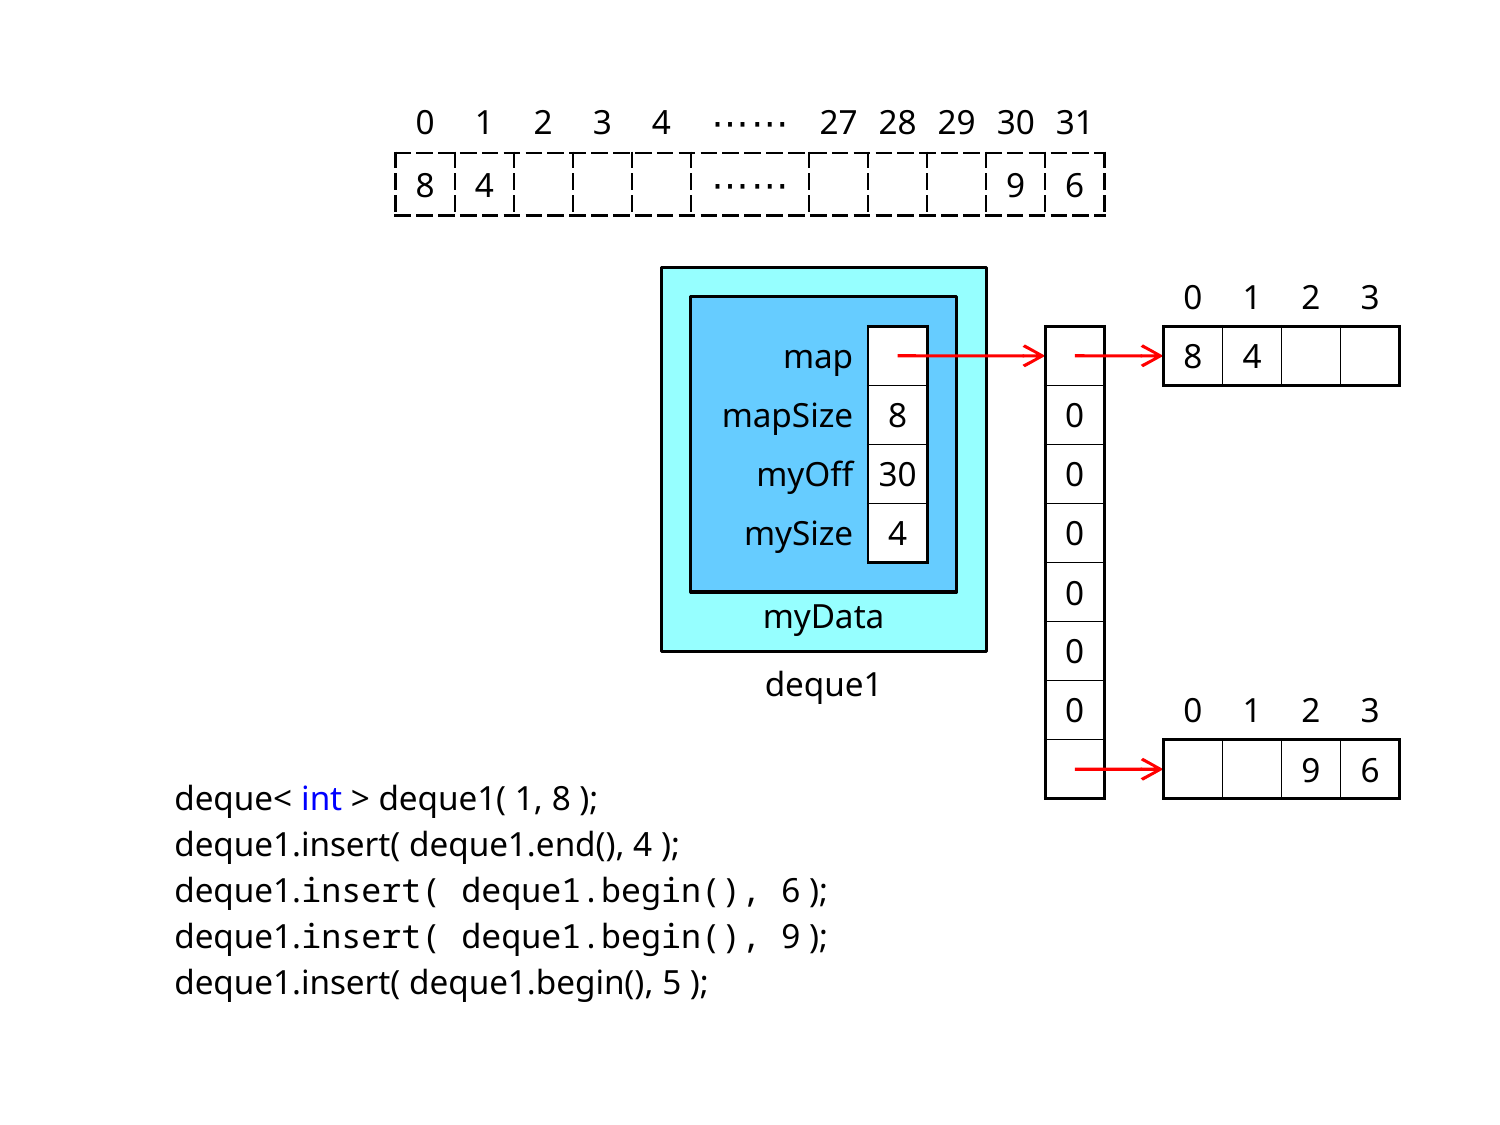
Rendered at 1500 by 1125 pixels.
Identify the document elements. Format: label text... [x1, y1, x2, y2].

list deque< int > deque1( 1, 8 ); deque1.insert( deque1.end(), 4 ); deque1.insert( deque1.begin(), 6 ); deque1.insert( deque1.begin(), 9 ); deque1.insert( deque1.begin(), 5 ); [159, 769, 898, 1035]
table_header 4 [632, 90, 691, 153]
table_cell [1047, 740, 1103, 797]
table_cell 4 [1223, 328, 1281, 384]
table_cell mySize [691, 503, 867, 563]
table_cell ⋯⋯ [691, 153, 809, 216]
table_header 30 [986, 90, 1045, 153]
table_header map [691, 326, 867, 385]
table_header 3 [1341, 267, 1400, 325]
table_header 1 [455, 90, 514, 153]
table_cell [809, 153, 868, 216]
table_cell 0 [1047, 681, 1103, 739]
table_header 2 [1281, 267, 1341, 325]
table_header 1 [1222, 681, 1281, 738]
table_cell 0 [1047, 445, 1103, 503]
table_cell 0 [1047, 622, 1103, 680]
table_header 0 [396, 90, 455, 153]
table_cell [632, 153, 691, 216]
table_cell 8 [1165, 328, 1222, 384]
table_header 3 [573, 90, 632, 153]
table_header 29 [927, 90, 986, 153]
table_cell [514, 153, 573, 216]
table_header 2 [514, 90, 573, 153]
table_cell 9 [986, 153, 1045, 216]
table_cell 30 [869, 445, 926, 503]
table_cell [573, 153, 632, 216]
table_cell 4 [869, 504, 926, 561]
text_box myData [749, 592, 898, 652]
table_header 27 [809, 90, 868, 153]
table_header 2 [1281, 681, 1341, 738]
table_cell mapSize [691, 385, 867, 444]
table_header 3 [1341, 681, 1400, 738]
table_cell 4 [455, 153, 514, 216]
table_cell 9 [1282, 741, 1340, 797]
table_cell [927, 153, 986, 216]
table_cell 8 [869, 386, 926, 444]
table_header [869, 328, 926, 385]
text_box [690, 296, 957, 593]
table_cell 0 [1047, 563, 1103, 621]
table_header ⋯⋯ [691, 90, 809, 153]
text_box [1074, 344, 1162, 368]
text_box [897, 344, 1044, 368]
table_header [1047, 328, 1103, 385]
text_box deque1 [720, 651, 927, 711]
table_cell [1165, 741, 1222, 797]
text_box [661, 267, 987, 652]
table_header 28 [868, 90, 927, 153]
table_header 31 [1045, 90, 1104, 153]
table_cell [868, 153, 927, 216]
table_cell [1282, 328, 1340, 384]
table_cell [1223, 741, 1281, 797]
table_header 0 [1163, 681, 1222, 738]
table_cell myOff [691, 444, 867, 503]
table_header 1 [1222, 267, 1281, 325]
table_cell 6 [1045, 153, 1104, 216]
table_header 0 [1163, 267, 1222, 325]
table_cell 6 [1341, 741, 1398, 797]
table_cell 0 [1047, 386, 1103, 444]
table_cell 8 [396, 153, 455, 216]
table_cell 0 [1047, 504, 1103, 562]
table_cell [1341, 328, 1398, 384]
